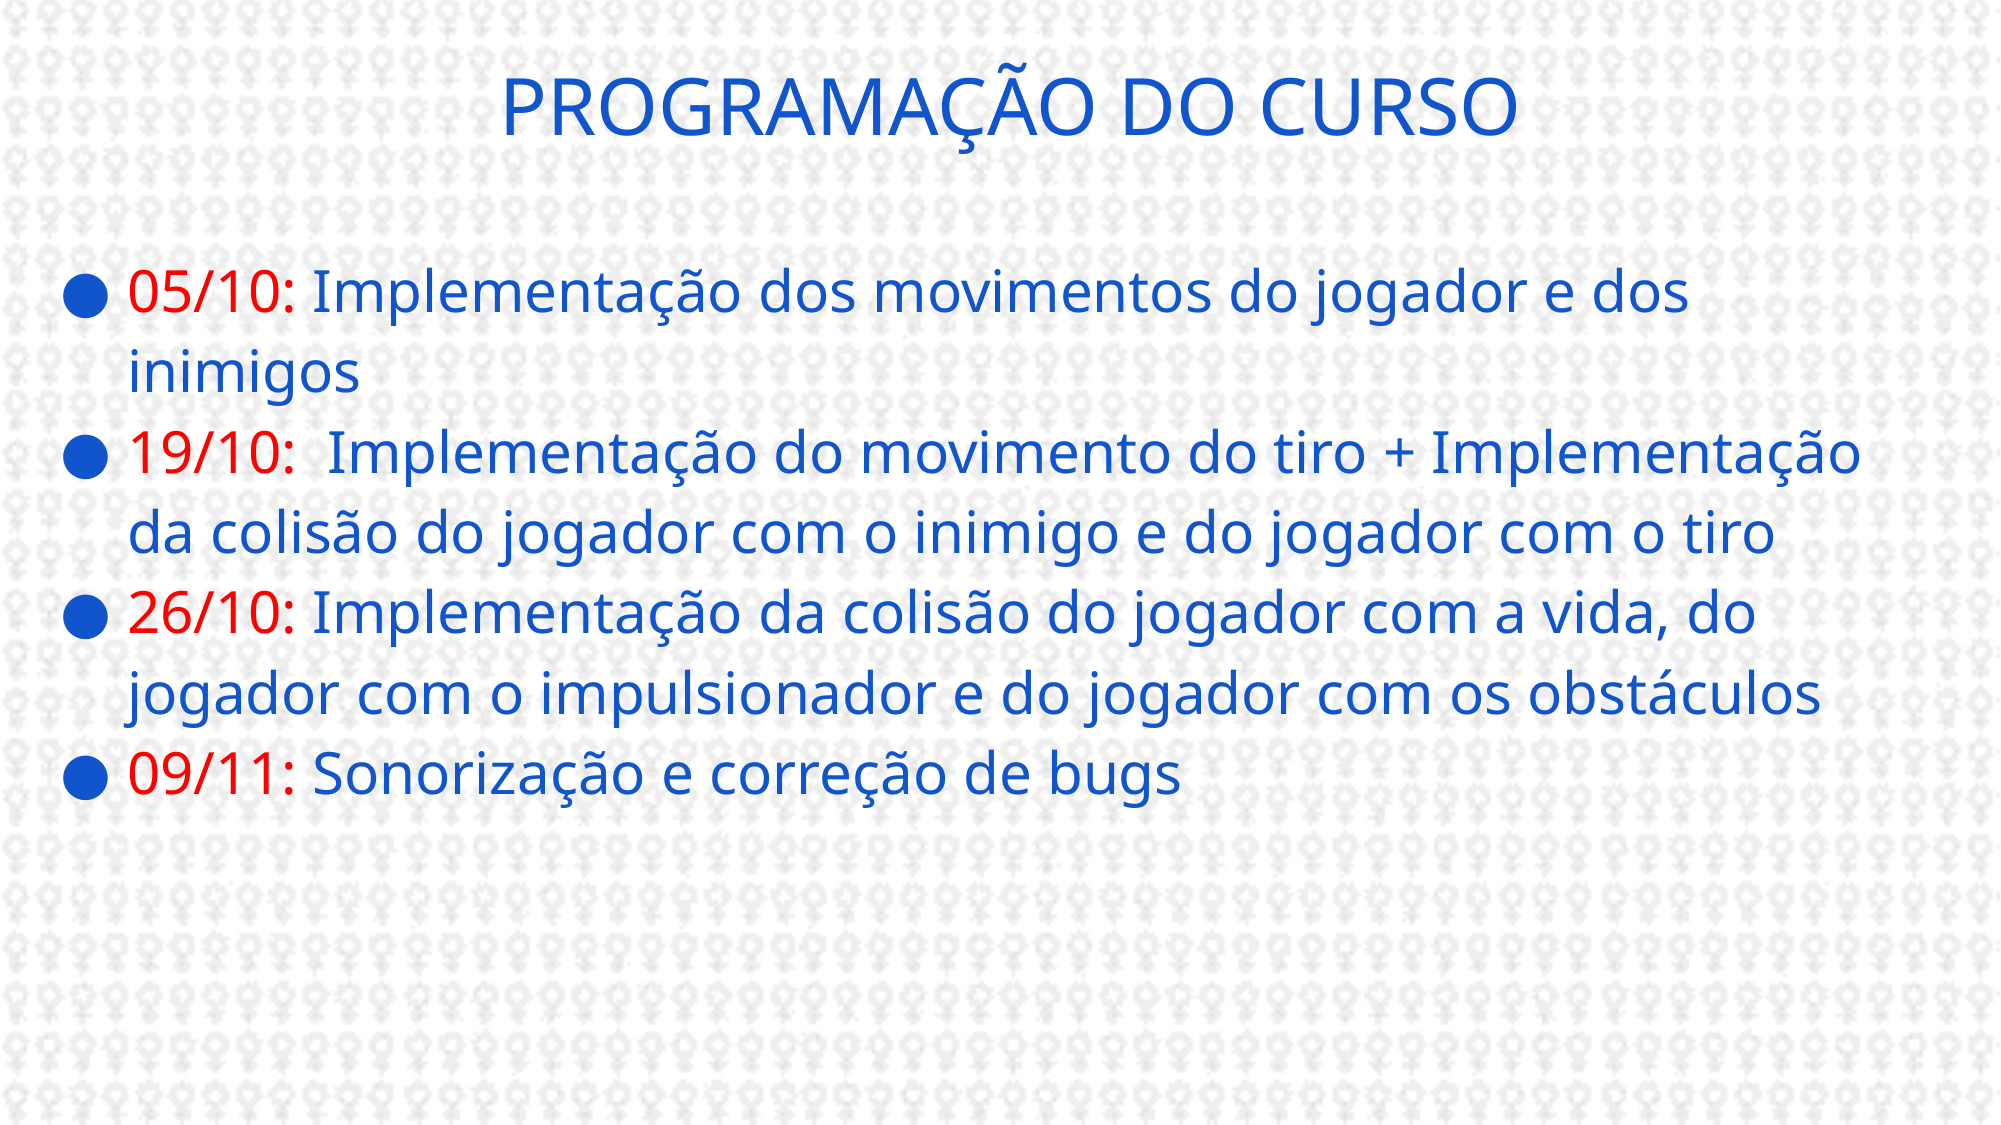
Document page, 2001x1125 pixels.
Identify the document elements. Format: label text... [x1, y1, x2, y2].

picture [0, 0, 2001, 1125]
text_box 05/10: Implementação dos movimentos do jogador e dos inimigos 19/10: Implementação do movimento do tiro + Implementação da colisão do jogador com o inimigo e do jogador com o tiro 26/10: Implementação da colisão do jogador com a vida, do jogador com o impulsionador e do jogador com os obstáculos 09/11: Sonorização e correção de bugs [37, 228, 1948, 1116]
title PROGRAMAÇÃO DO CURSO [10, 125, 2000, 246]
